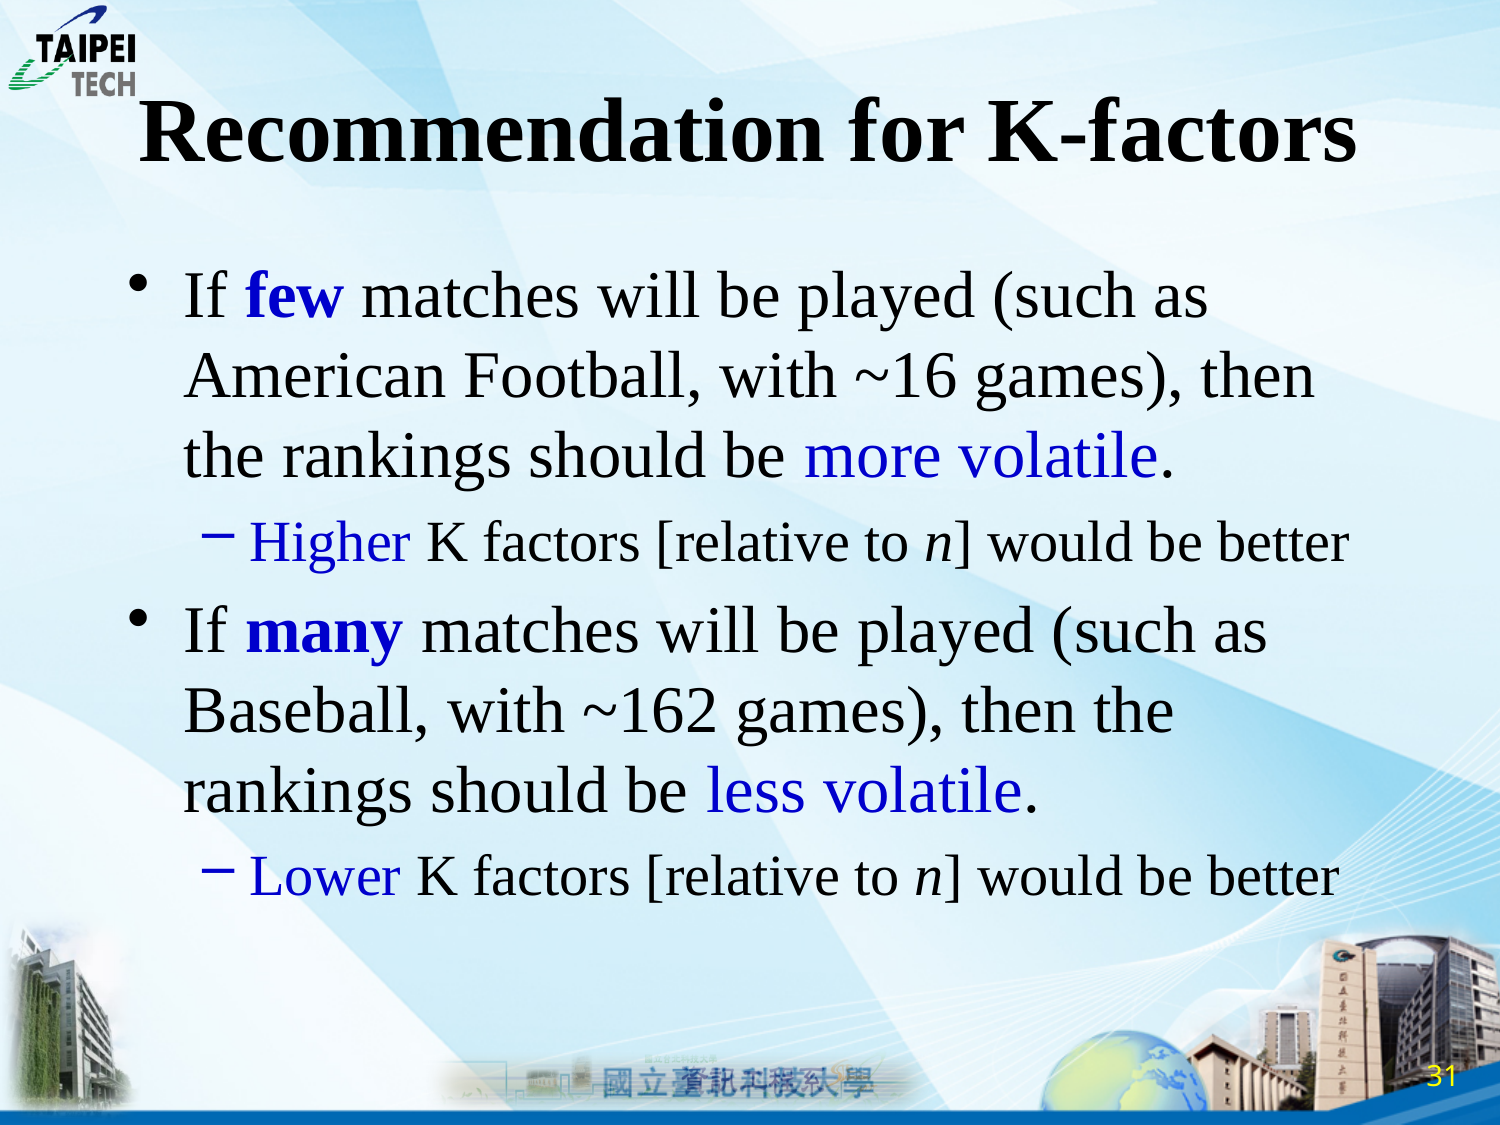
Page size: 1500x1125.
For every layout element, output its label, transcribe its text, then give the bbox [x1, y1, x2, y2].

slide_number 30 [1162, 1049, 1476, 1125]
picture [0, 0, 1500, 1125]
title Recommendation for K-factors [111, 30, 1388, 219]
list If few matches will be played (such as American Football, with ~16 games), then the rankings should be more volatile. Higher K factors [relative to n] would be better If many matches will be played (such as Baseball, with ~162 games), then the rankings should be less volatile. Lower K factors [relative to n] would be better [112, 243, 1388, 1001]
